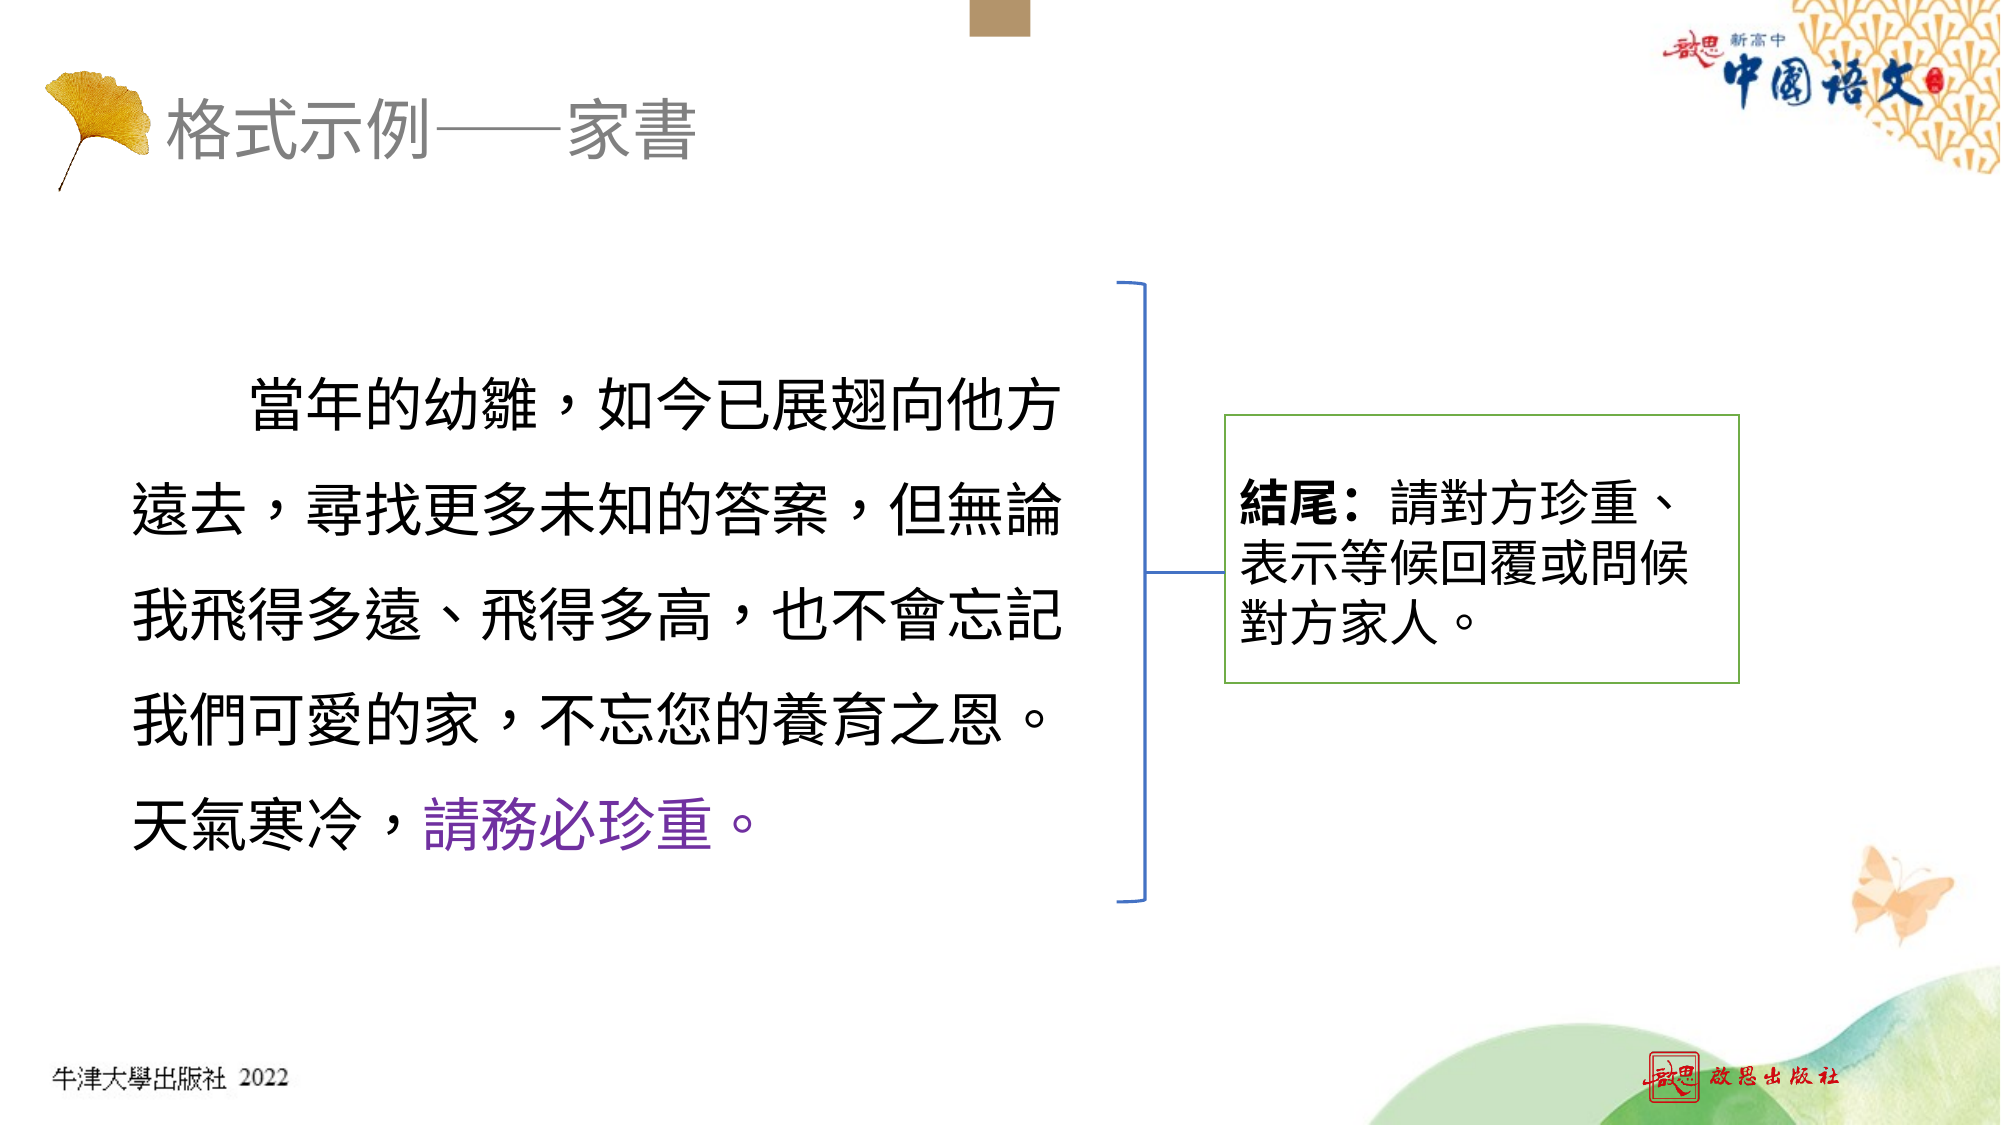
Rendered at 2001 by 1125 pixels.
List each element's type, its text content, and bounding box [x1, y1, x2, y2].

text_box 格式示例——家書 [151, 80, 970, 176]
picture [0, 0, 2001, 1125]
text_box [1116, 282, 1739, 902]
text_box [969, 0, 1031, 38]
text_box 當年的幼雛，如今已展翅向他方遠去，尋找更多未知的答案，但無論我飛得多遠、飛得多高，也不會忘記我們可愛的家，不忘您的養育之恩。天氣寒冷，請務必珍重。 [116, 325, 1116, 866]
